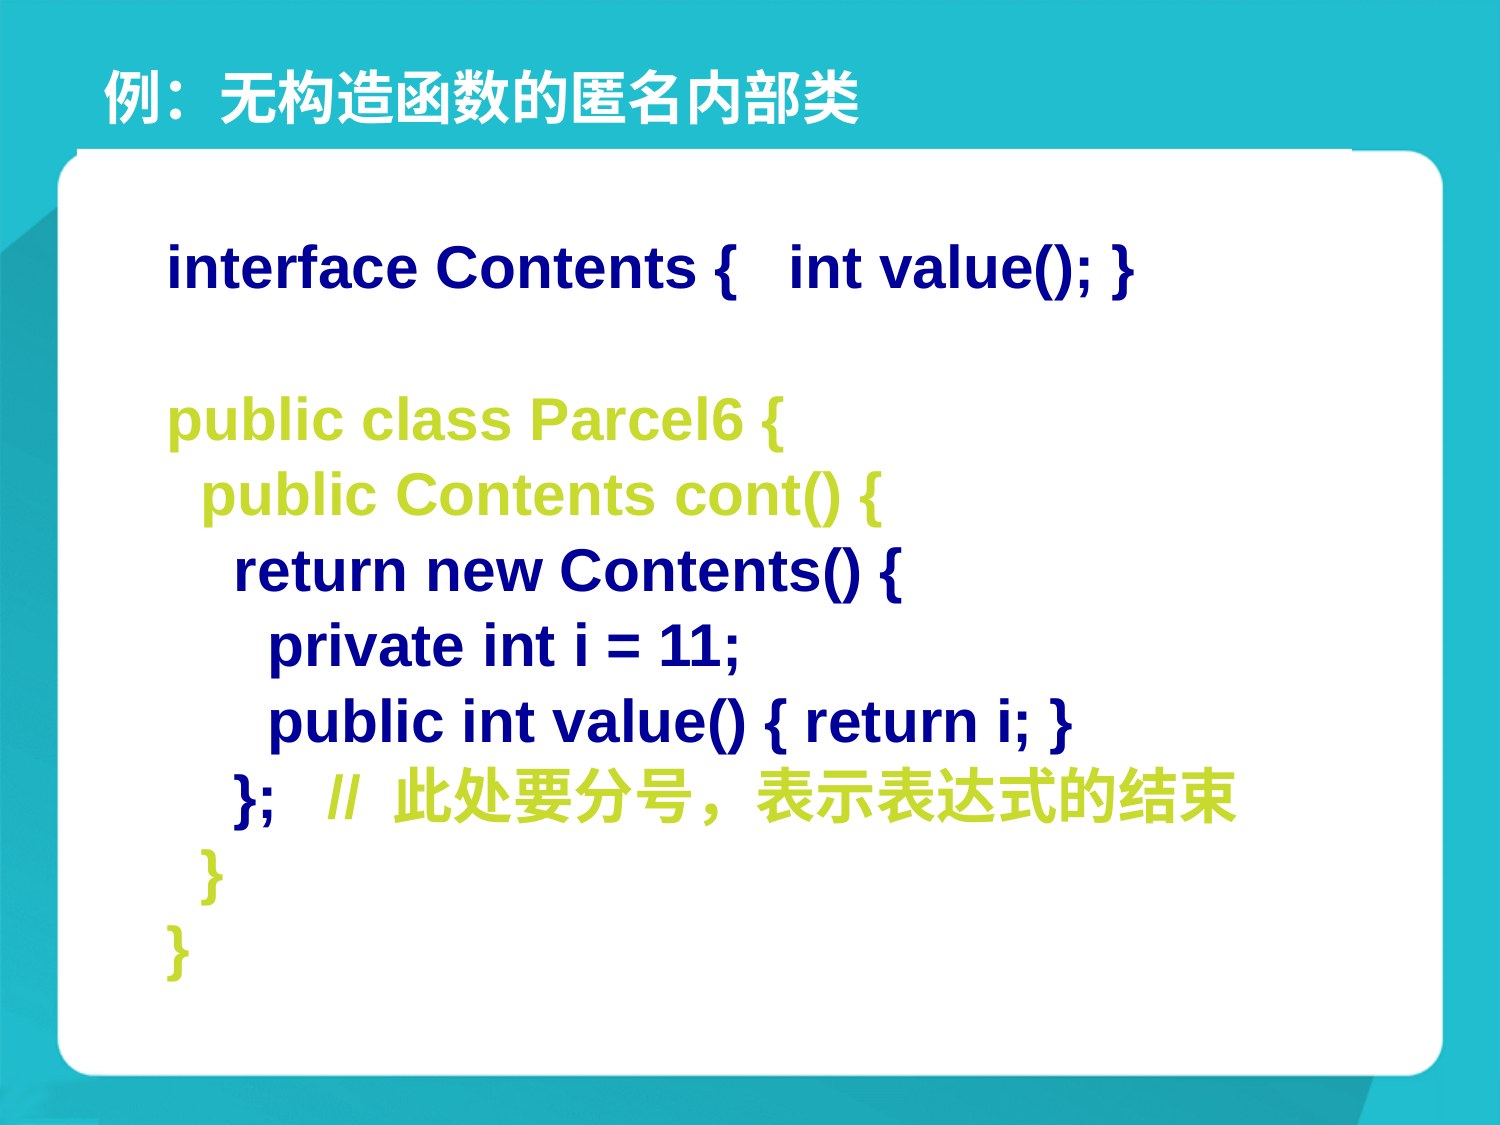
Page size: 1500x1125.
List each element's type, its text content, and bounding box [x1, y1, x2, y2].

picture [0, 0, 1500, 1125]
list interface Contents { int value(); } public class Parcel6 { public Contents cont() { return new Contents() { private int i = 11; public int value() { return i; } }; // 此处要分号，表示表达式的结束 } } [76, 148, 1352, 1030]
text_box 例：无构造函数的匿名内部类 [88, 53, 1214, 139]
